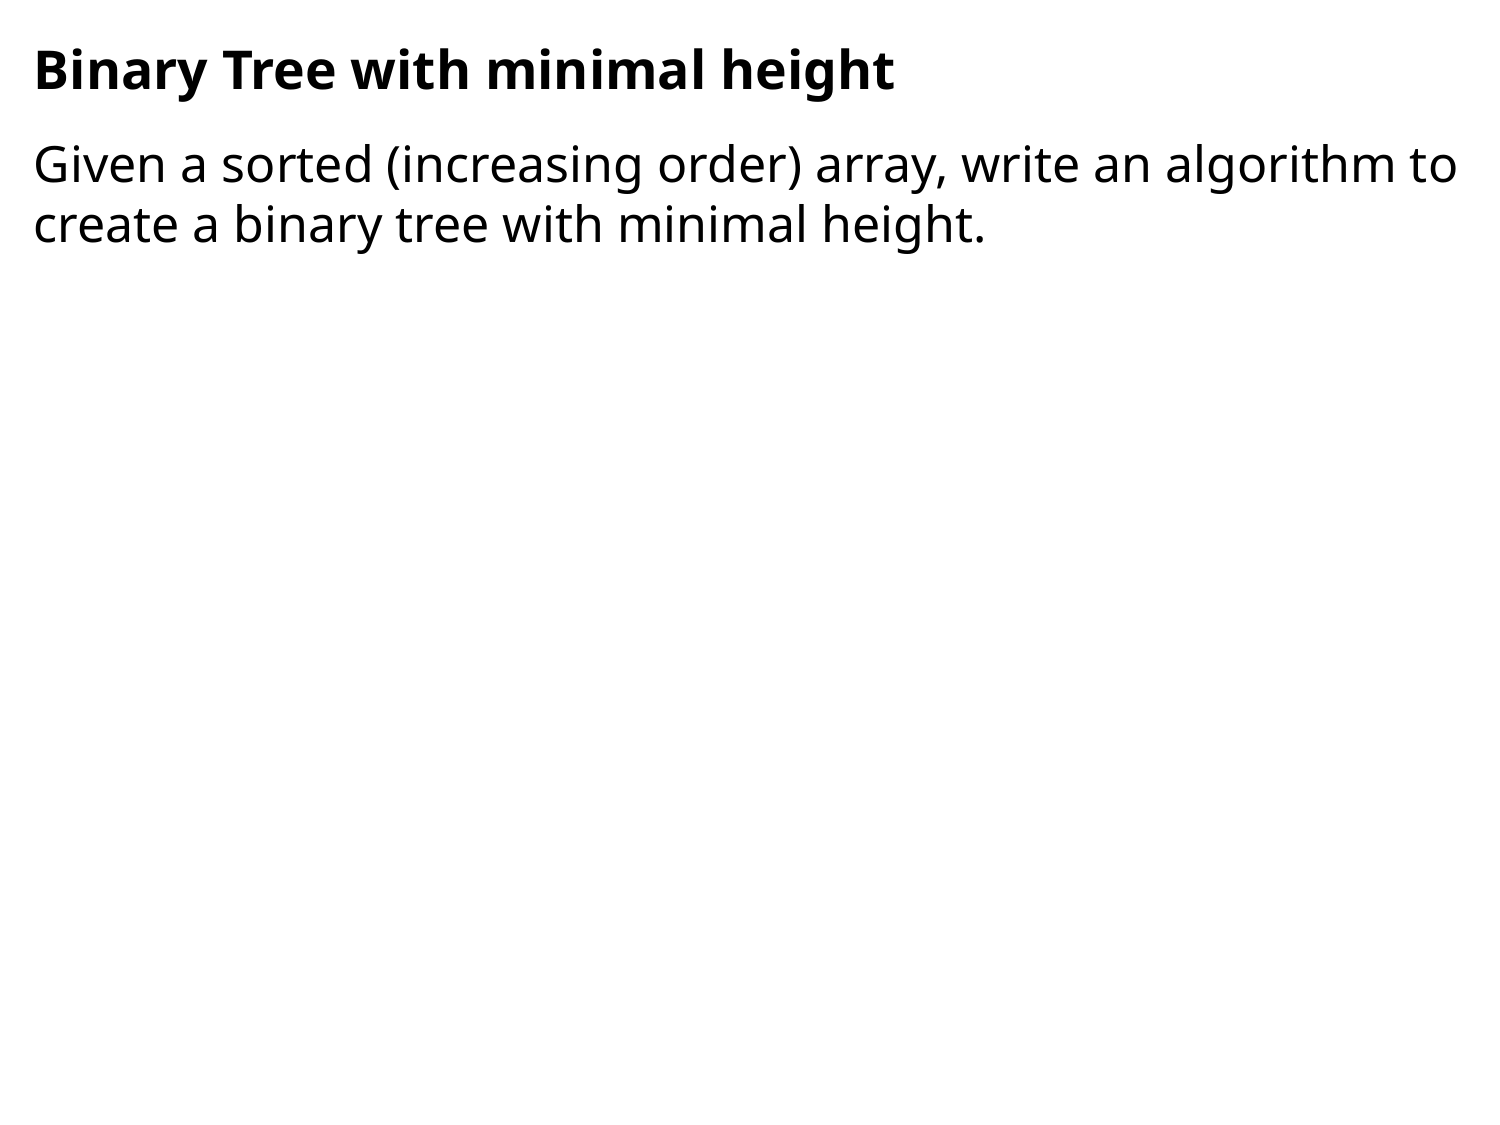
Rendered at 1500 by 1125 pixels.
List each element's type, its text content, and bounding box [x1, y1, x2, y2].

list Given a sorted (increasing order) array, write an algorithm to create a binary tree with minimal height. [18, 124, 1482, 1097]
title Binary Tree with minimal height [18, 28, 1482, 109]
